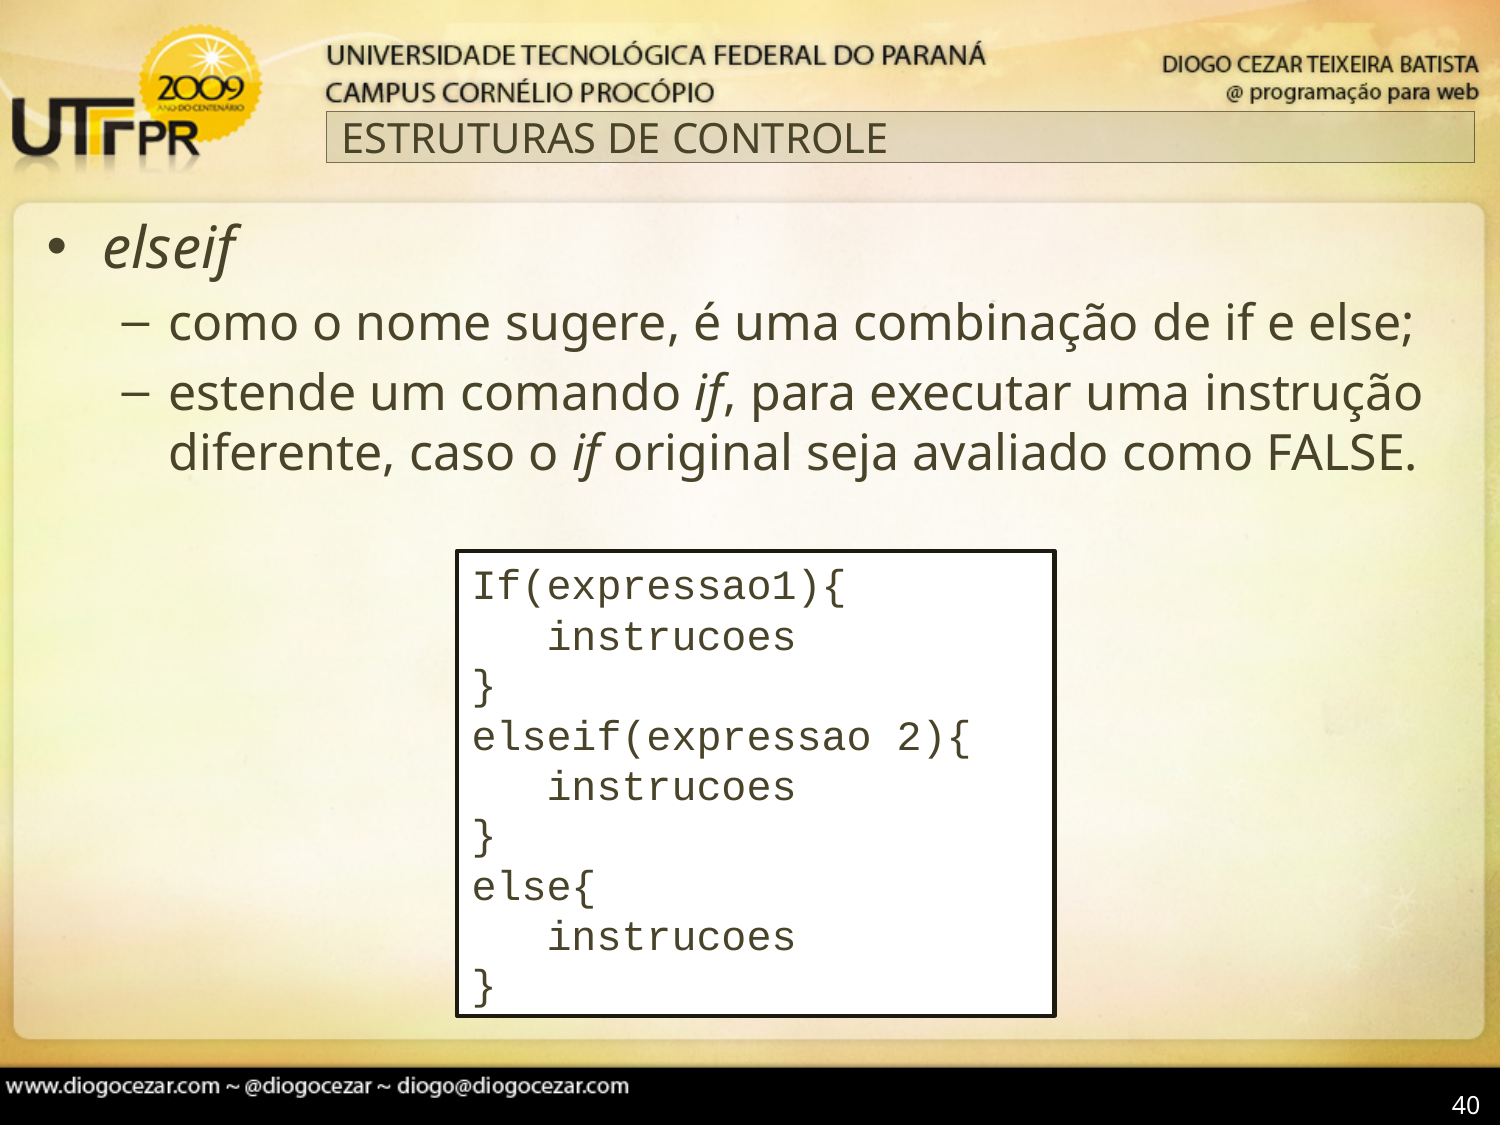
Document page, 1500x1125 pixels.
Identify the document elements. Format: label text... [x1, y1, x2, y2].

slide_number 40 [1417, 1076, 1496, 1125]
list elseif como o nome sugere, é uma combinação de if e else; estende um comando if, para executar uma instrução diferente, caso o if original seja avaliado como FALSE. [31, 202, 1465, 1045]
text_box If(expressao1){ instrucoes } elseif(expressao 2){ instrucoes } else{ instrucoes } [455, 549, 1057, 1018]
picture [0, 0, 1500, 1125]
title ESTRUTURAS DE CONTROLE [326, 111, 1475, 163]
